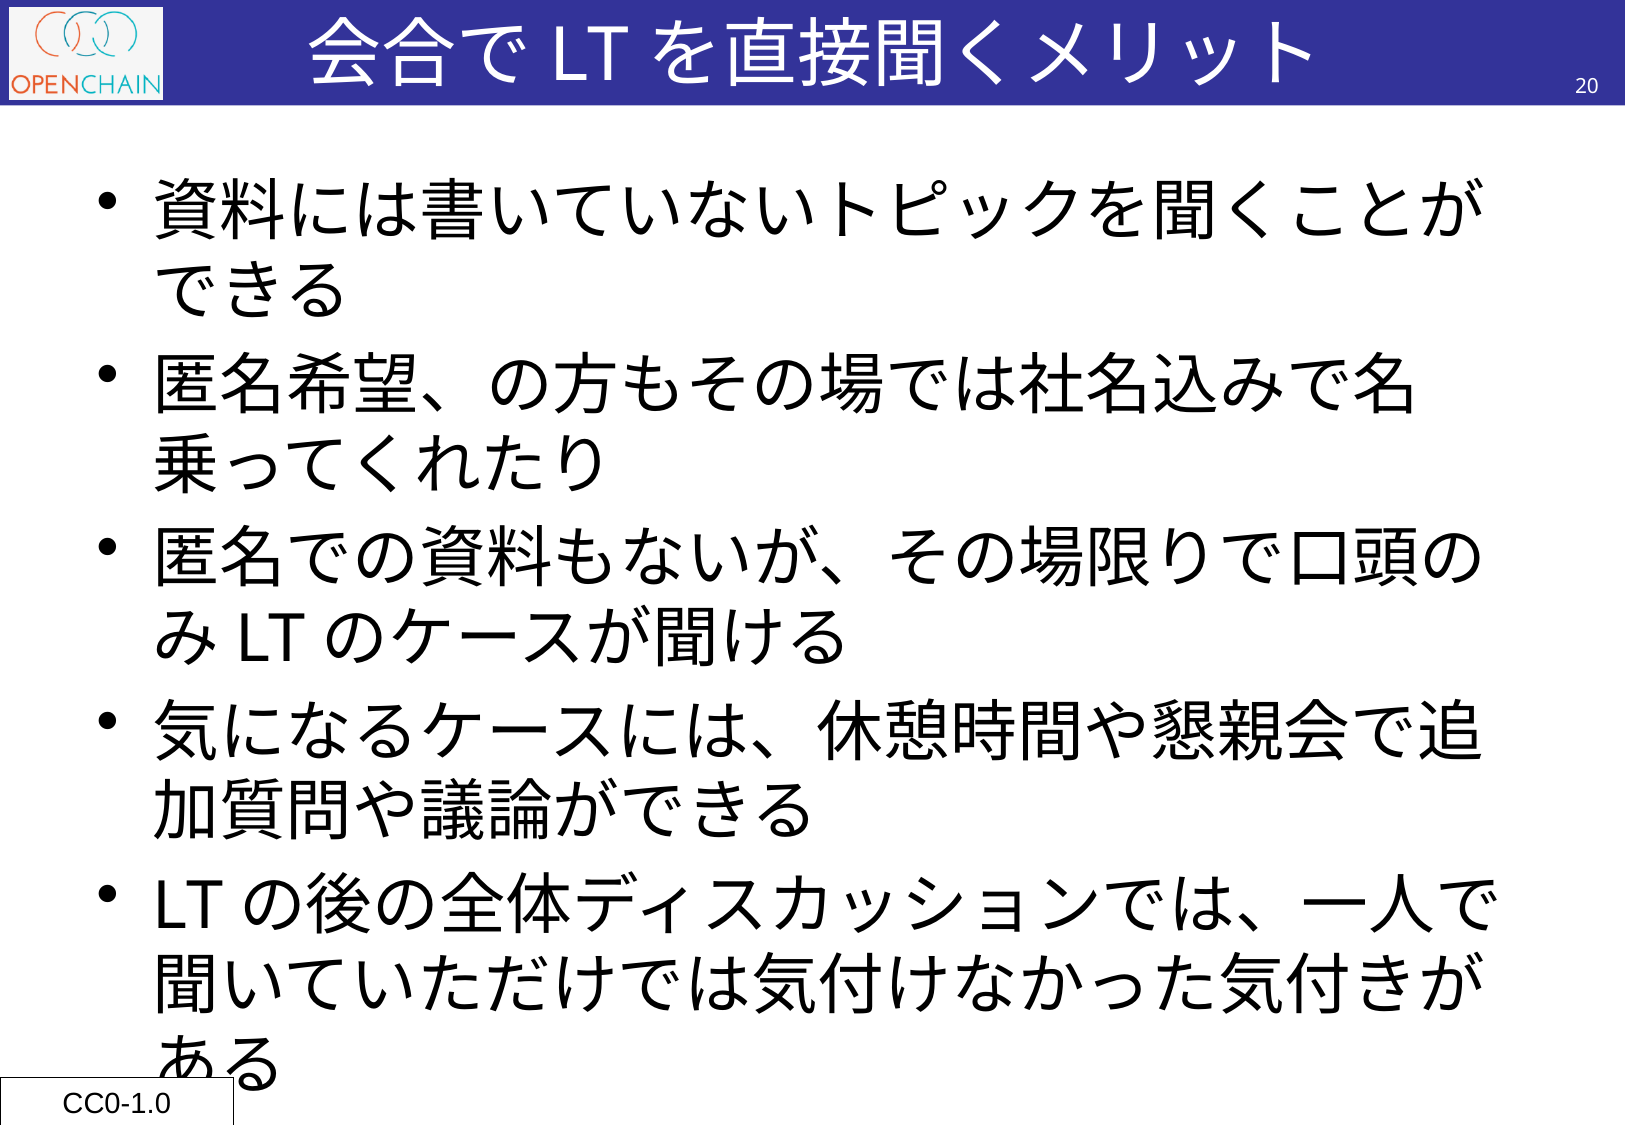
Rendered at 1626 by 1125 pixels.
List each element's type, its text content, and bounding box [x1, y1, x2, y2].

title 会合でLTを直接聞くメリット [83, 0, 1546, 102]
list 資料には書いていないトピックを聞くことができる 匿名希望、の方もその場では社名込みで名乗ってくれたり 匿名での資料もないが、その場限りで口頭のみLTのケースが聞ける 気になるケースには、休憩時間や懇親会で追加質問や議論ができる LTの後の全体ディスカッションでは、一人で聞いていただけでは気付けなかった気付きがある [81, 160, 1544, 1005]
text_box CC0-1.0 [0, 1077, 234, 1125]
picture [9, 7, 83, 100]
slide_number 20 [1522, 65, 1614, 105]
